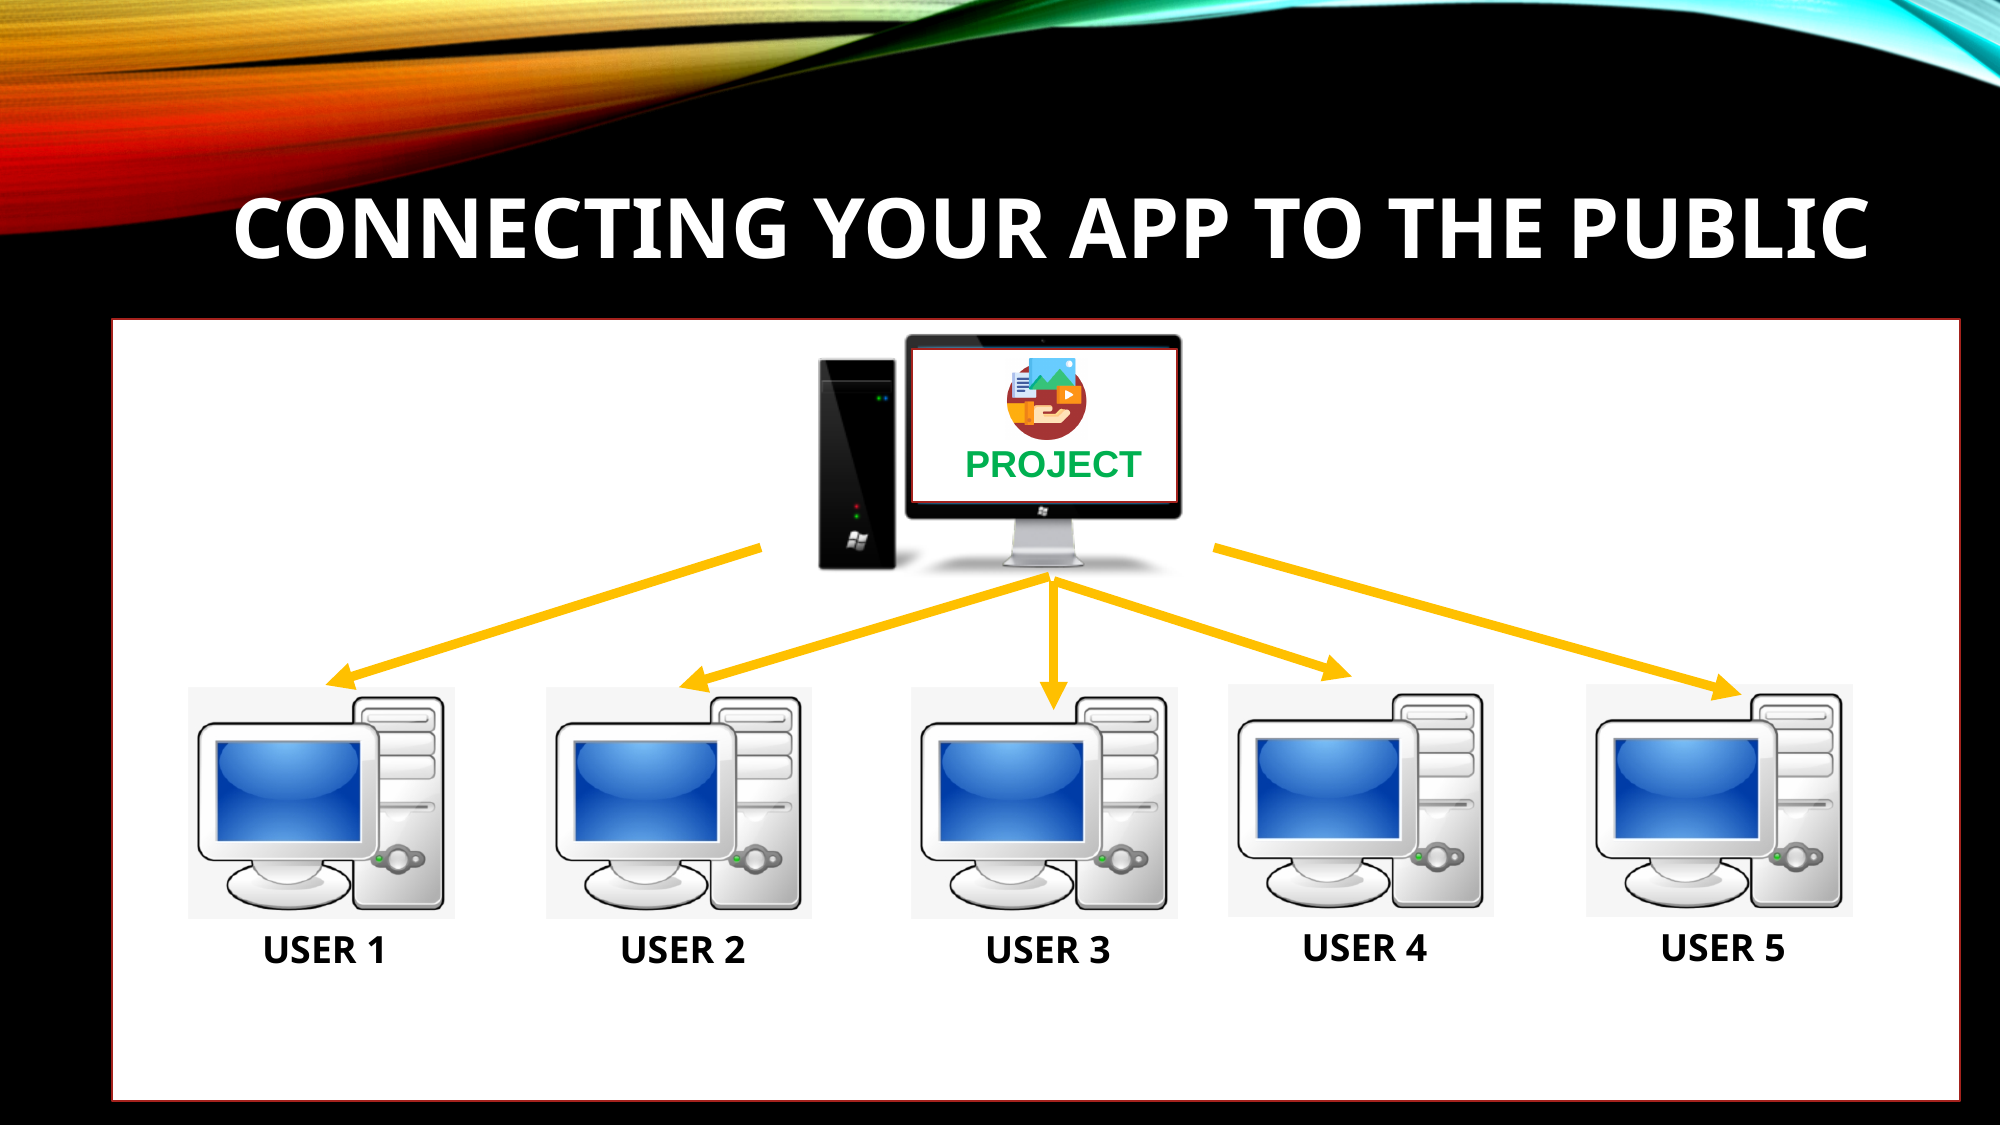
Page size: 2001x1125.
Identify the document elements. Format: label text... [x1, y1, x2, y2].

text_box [1586, 684, 1853, 978]
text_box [545, 686, 813, 980]
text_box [678, 576, 1050, 688]
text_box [325, 547, 762, 686]
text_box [188, 686, 455, 980]
text_box [111, 318, 1961, 1102]
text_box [1053, 580, 1213, 677]
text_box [1213, 547, 1742, 695]
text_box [1228, 695, 1495, 978]
picture [815, 258, 1185, 627]
picture [0, 0, 2000, 237]
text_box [911, 686, 1178, 980]
title Connecting your app to the public [146, 125, 1888, 318]
